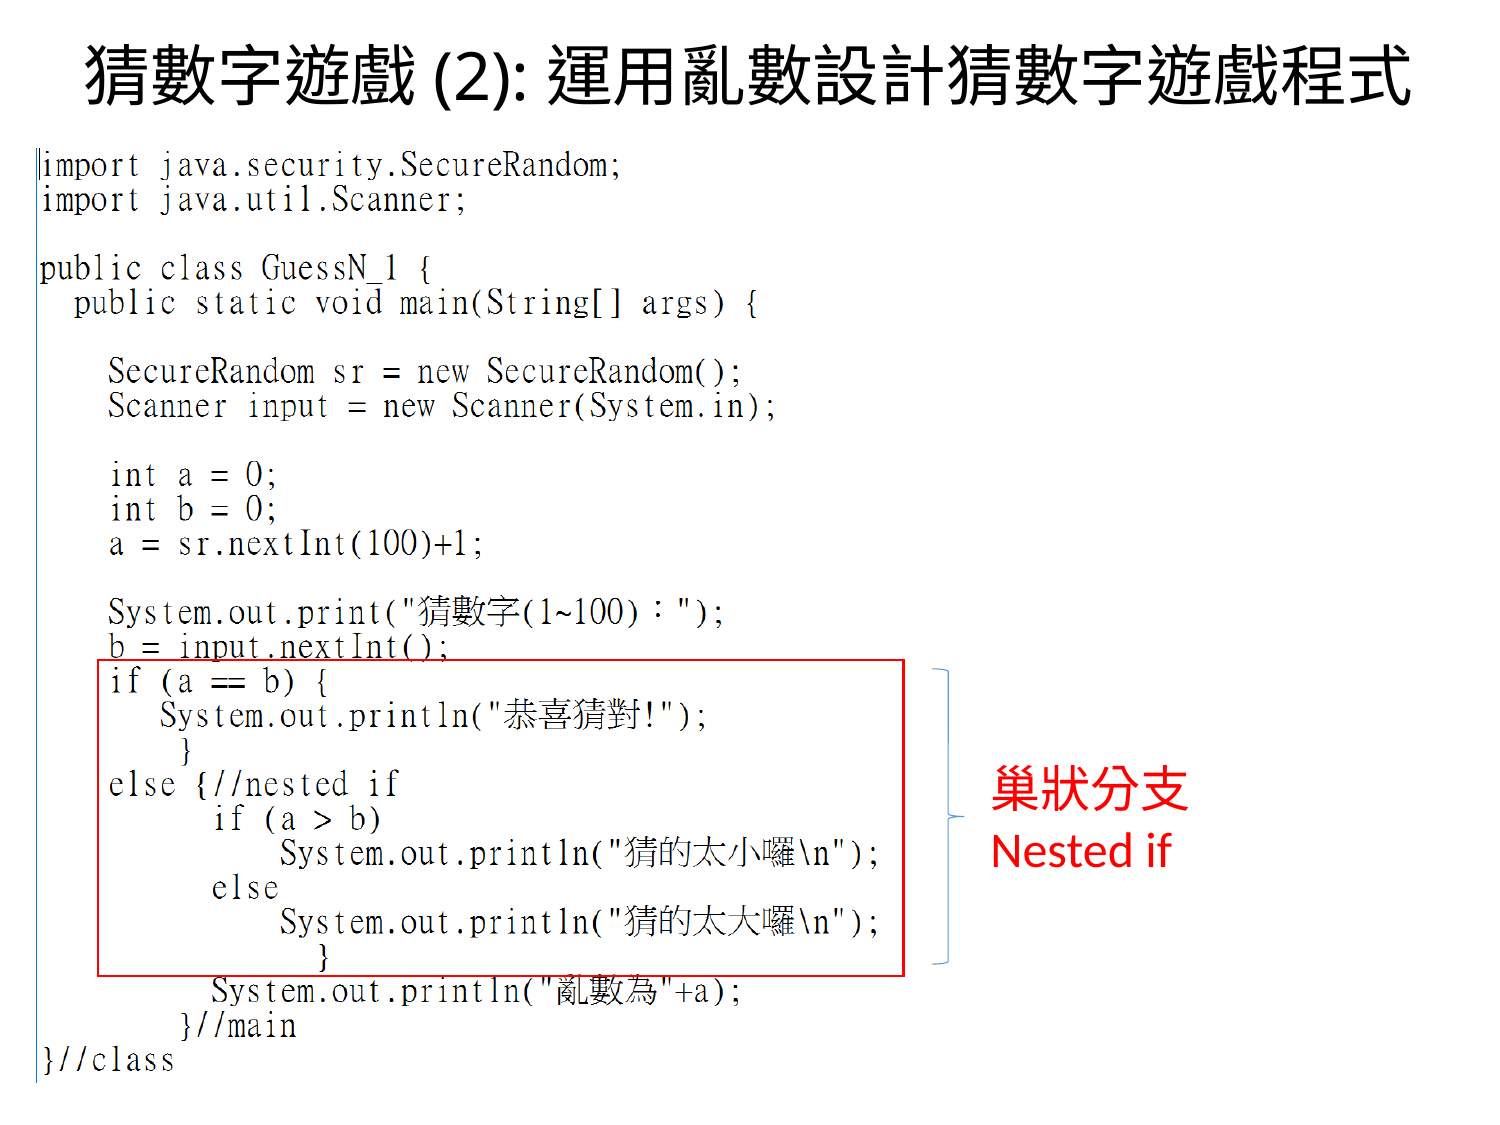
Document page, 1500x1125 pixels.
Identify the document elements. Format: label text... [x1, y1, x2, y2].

title 猜數字遊戲(2):運用亂數設計猜數字遊戲程式 [68, 20, 1447, 138]
text_box 巢狀分支 Nested if [975, 749, 1206, 885]
text_box [887, 659, 905, 977]
picture [36, 148, 887, 1083]
text_box [932, 668, 965, 965]
